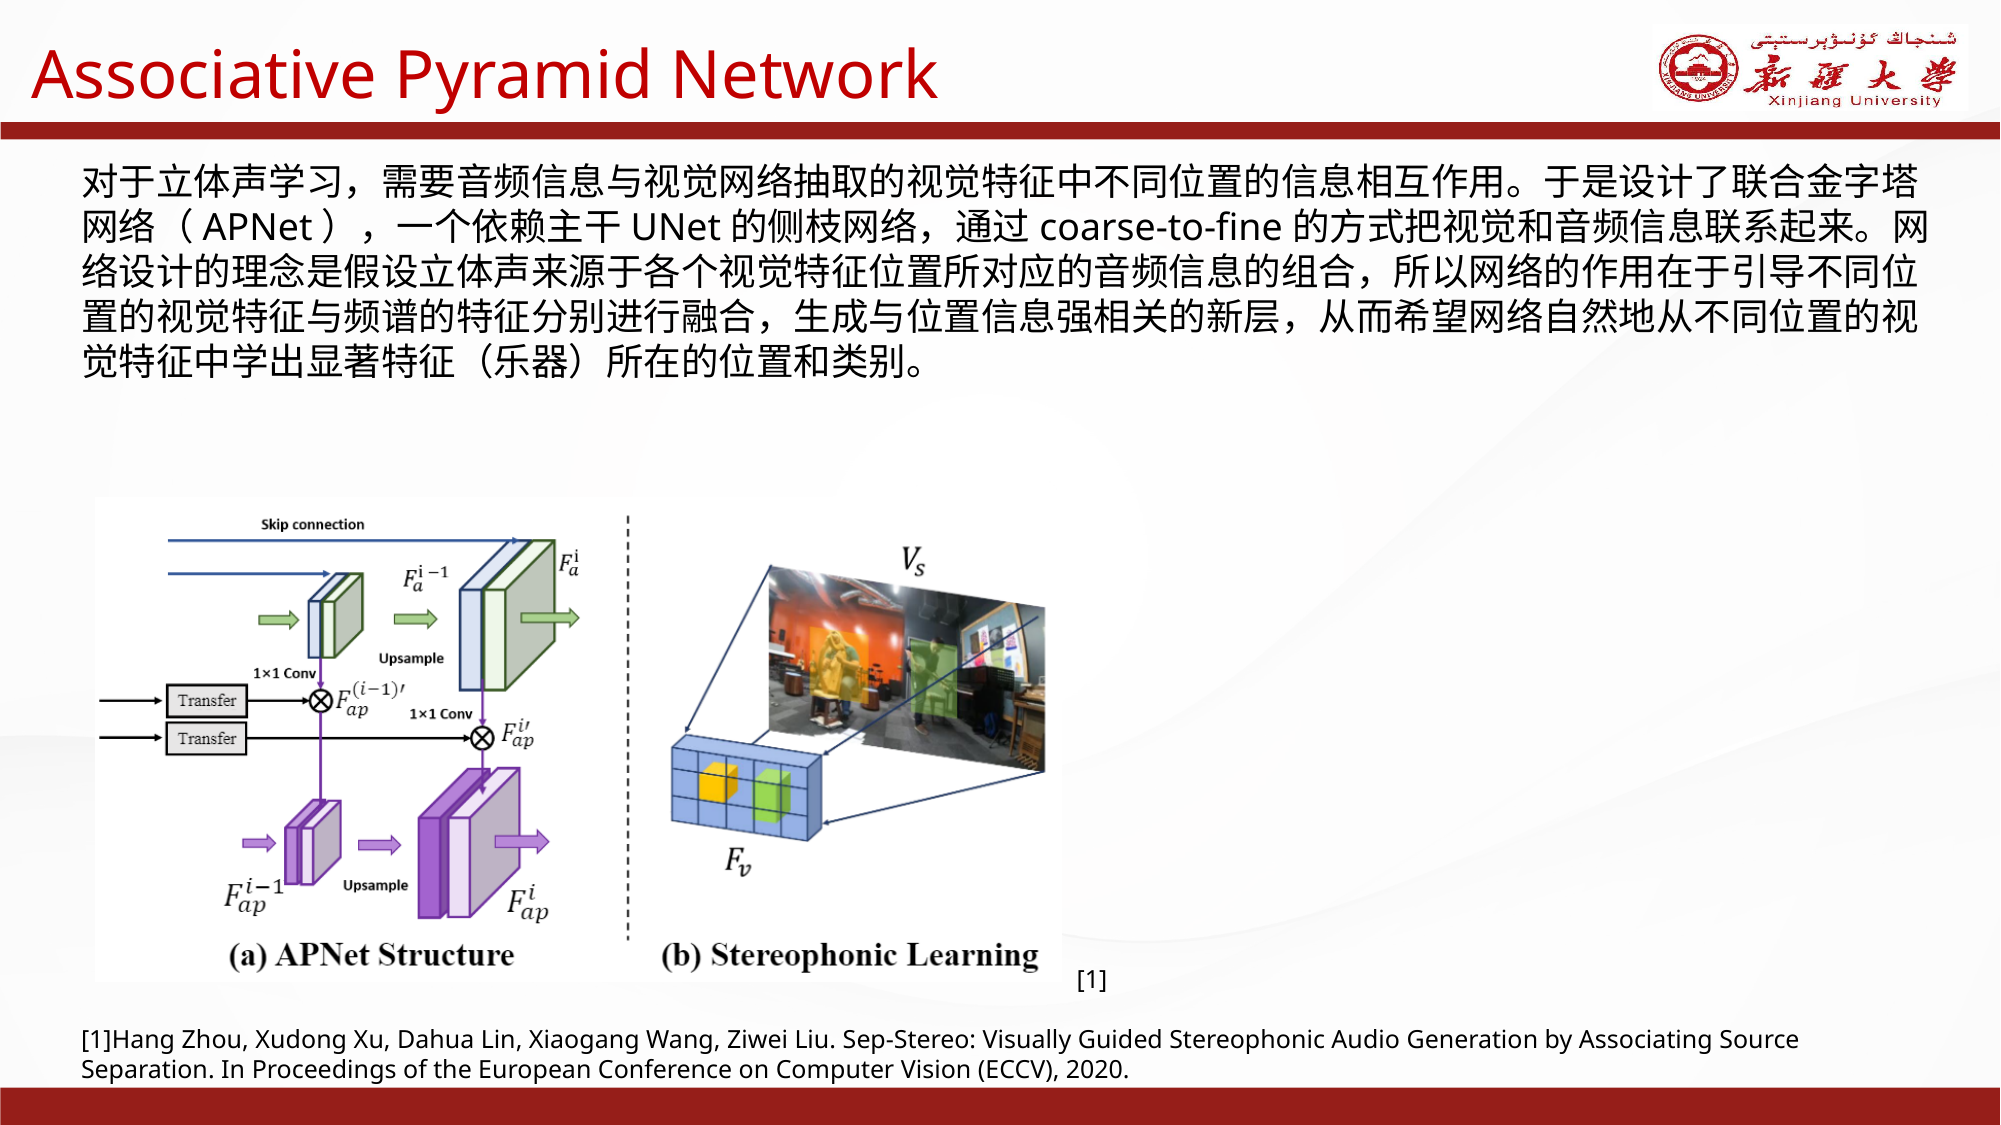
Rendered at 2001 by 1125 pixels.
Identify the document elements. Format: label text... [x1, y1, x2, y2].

text_box [0, 121, 2000, 140]
text_box [1] [1061, 956, 1132, 1001]
text_box 对于立体声学习，需要音频信息与视觉网络抽取的视觉特征中不同位置的信息相互作用。于是设计了联合金字塔网络（APNet），一个依赖主干UNet的侧枝网络，通过coarse-to-fine的方式把视觉和音频信息联系起来。网络设计的理念是假设立体声来源于各个视觉特征位置所对应的音频信息的组合，所以网络的作用在于引导不同位置的视觉特征与频谱的特征分别进行融合，生成与位置信息强相关的新层，从而希望网络自然地从不同位置的视觉特征中学出显著特征（乐器）所在的位置和类别。 [66, 150, 1955, 481]
text_box [1]Hang Zhou, Xudong Xu, Dahua Lin, Xiaogang Wang, Ziwei Liu. Sep-Stereo: Visually Guided Stereophonic Audio Generation by Associating Source Separation. In Proceedings of the European Conference on Computer Vision (ECCV), 2020. [66, 1016, 1934, 1080]
picture [0, 140, 2000, 1086]
picture [0, 0, 2000, 121]
text_box Associative Pyramid Network [31, 24, 1663, 113]
text_box [0, 1086, 2000, 1125]
